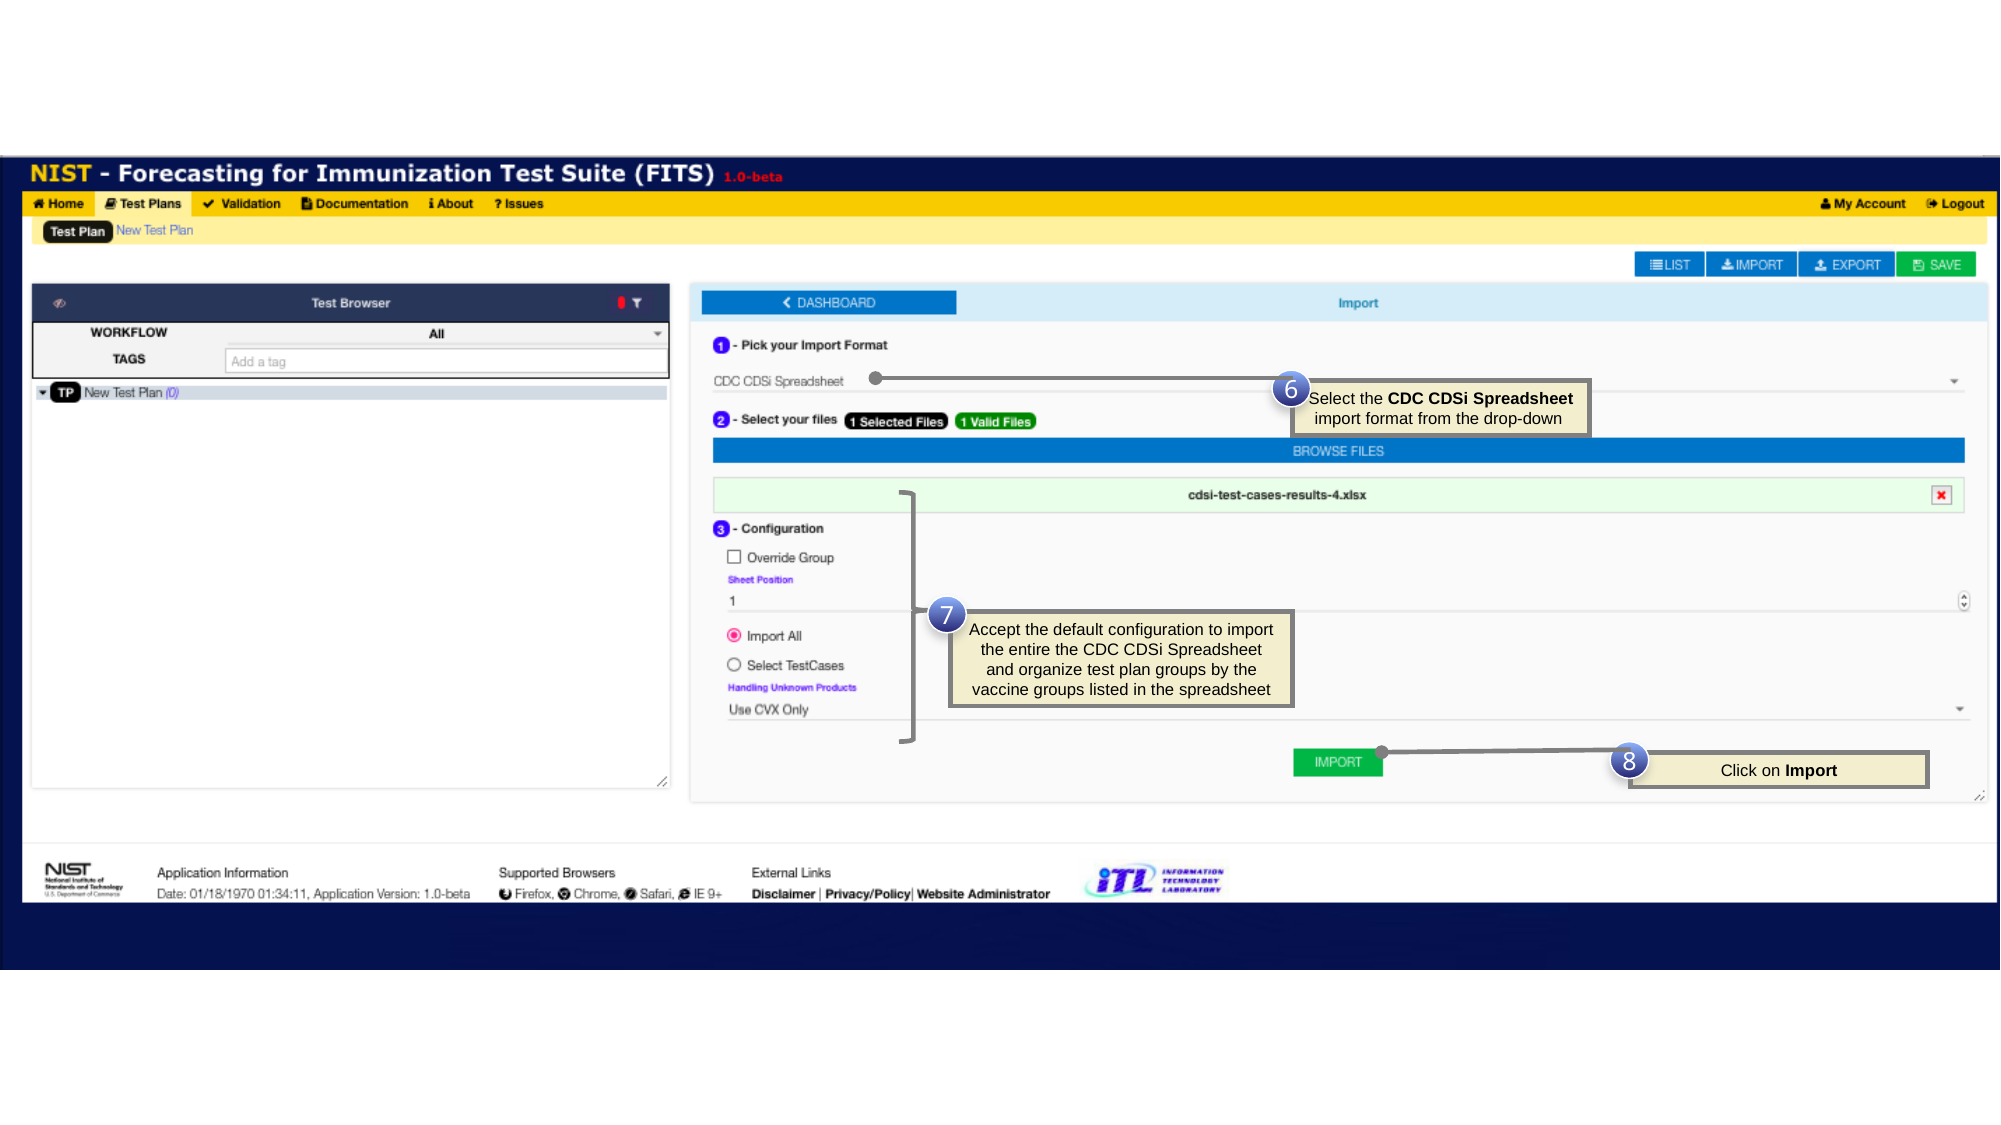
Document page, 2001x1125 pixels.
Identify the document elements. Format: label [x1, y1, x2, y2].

text_box [1381, 741, 1928, 788]
picture [0, 155, 2000, 970]
text_box [875, 370, 1590, 437]
